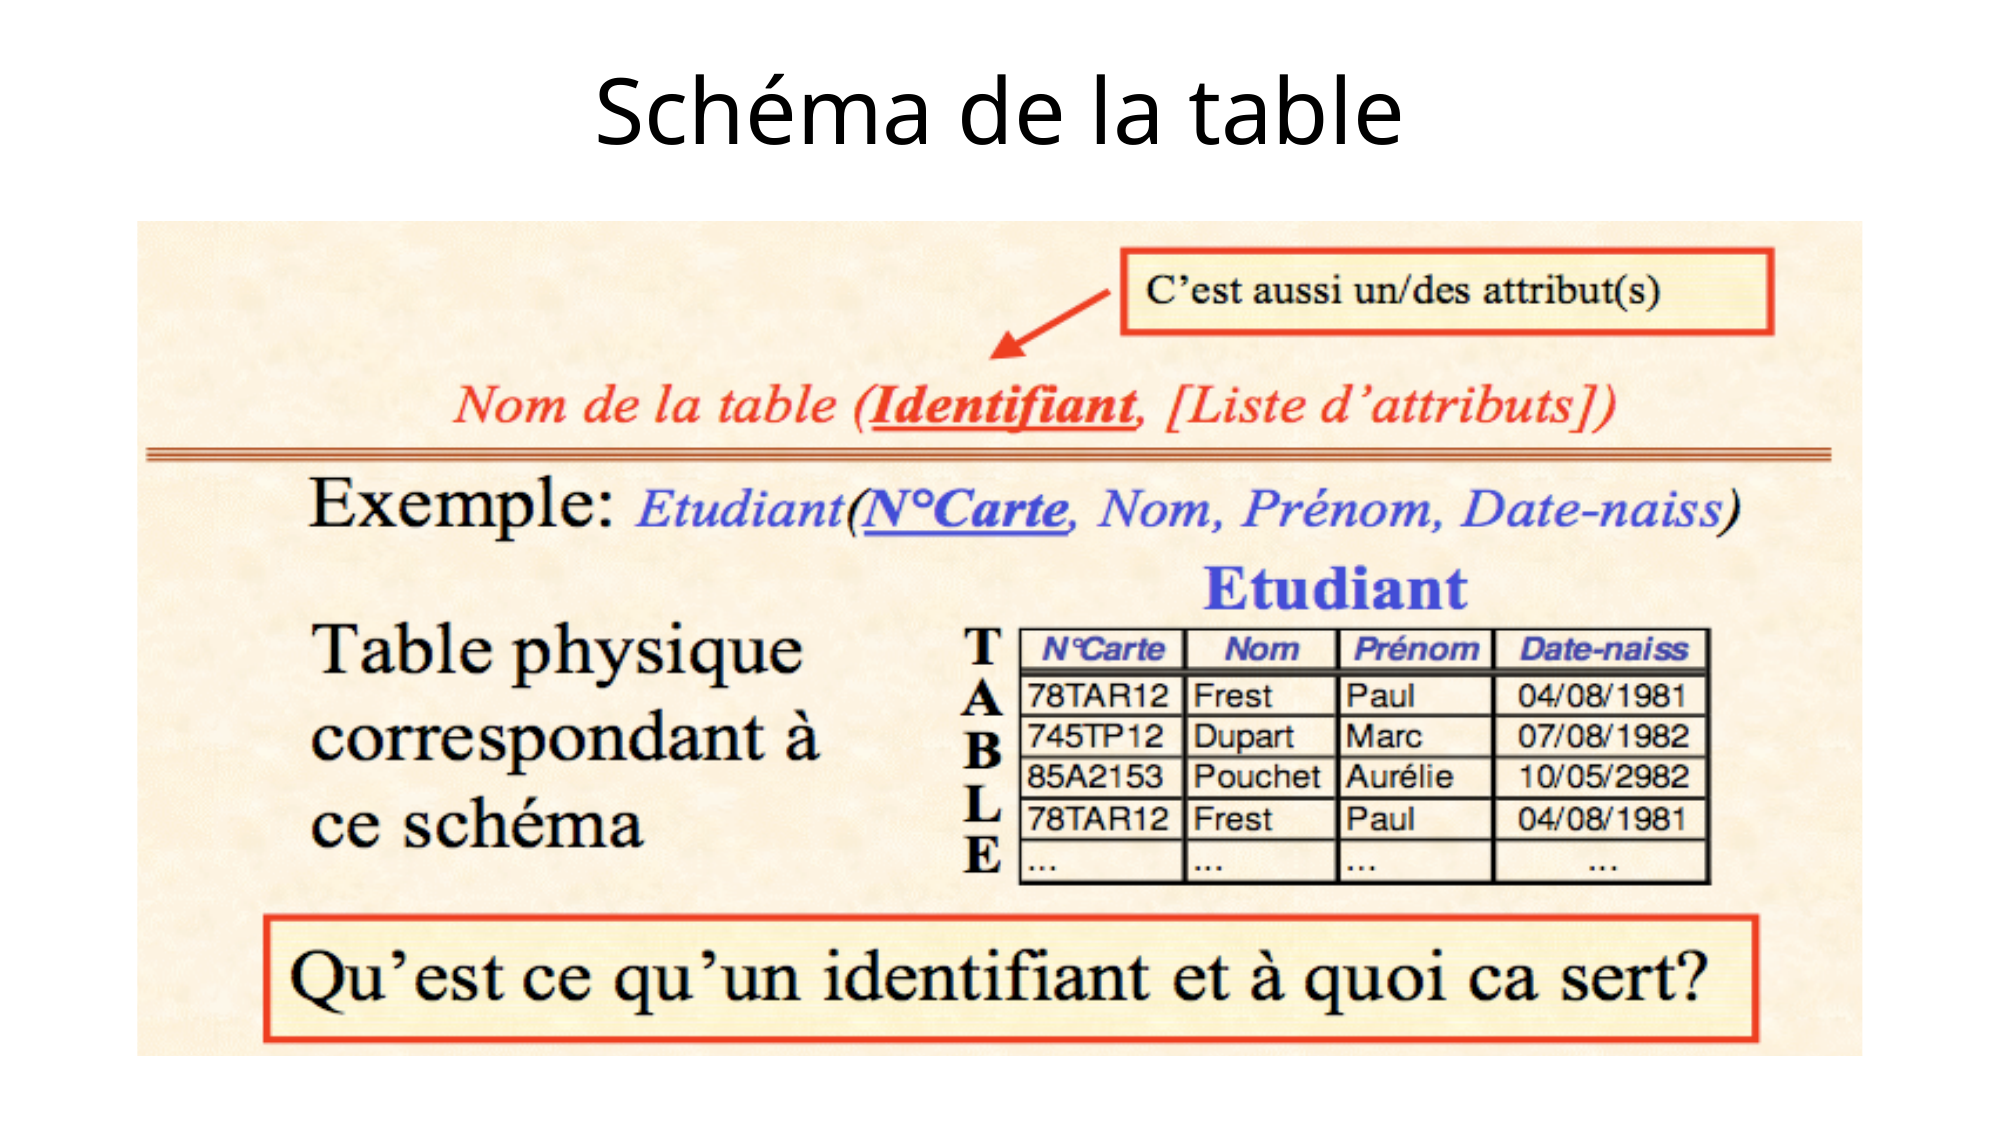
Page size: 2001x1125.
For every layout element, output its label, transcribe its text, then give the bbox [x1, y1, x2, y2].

title Schéma de la table [137, 47, 1863, 183]
picture [137, 221, 1863, 1056]
